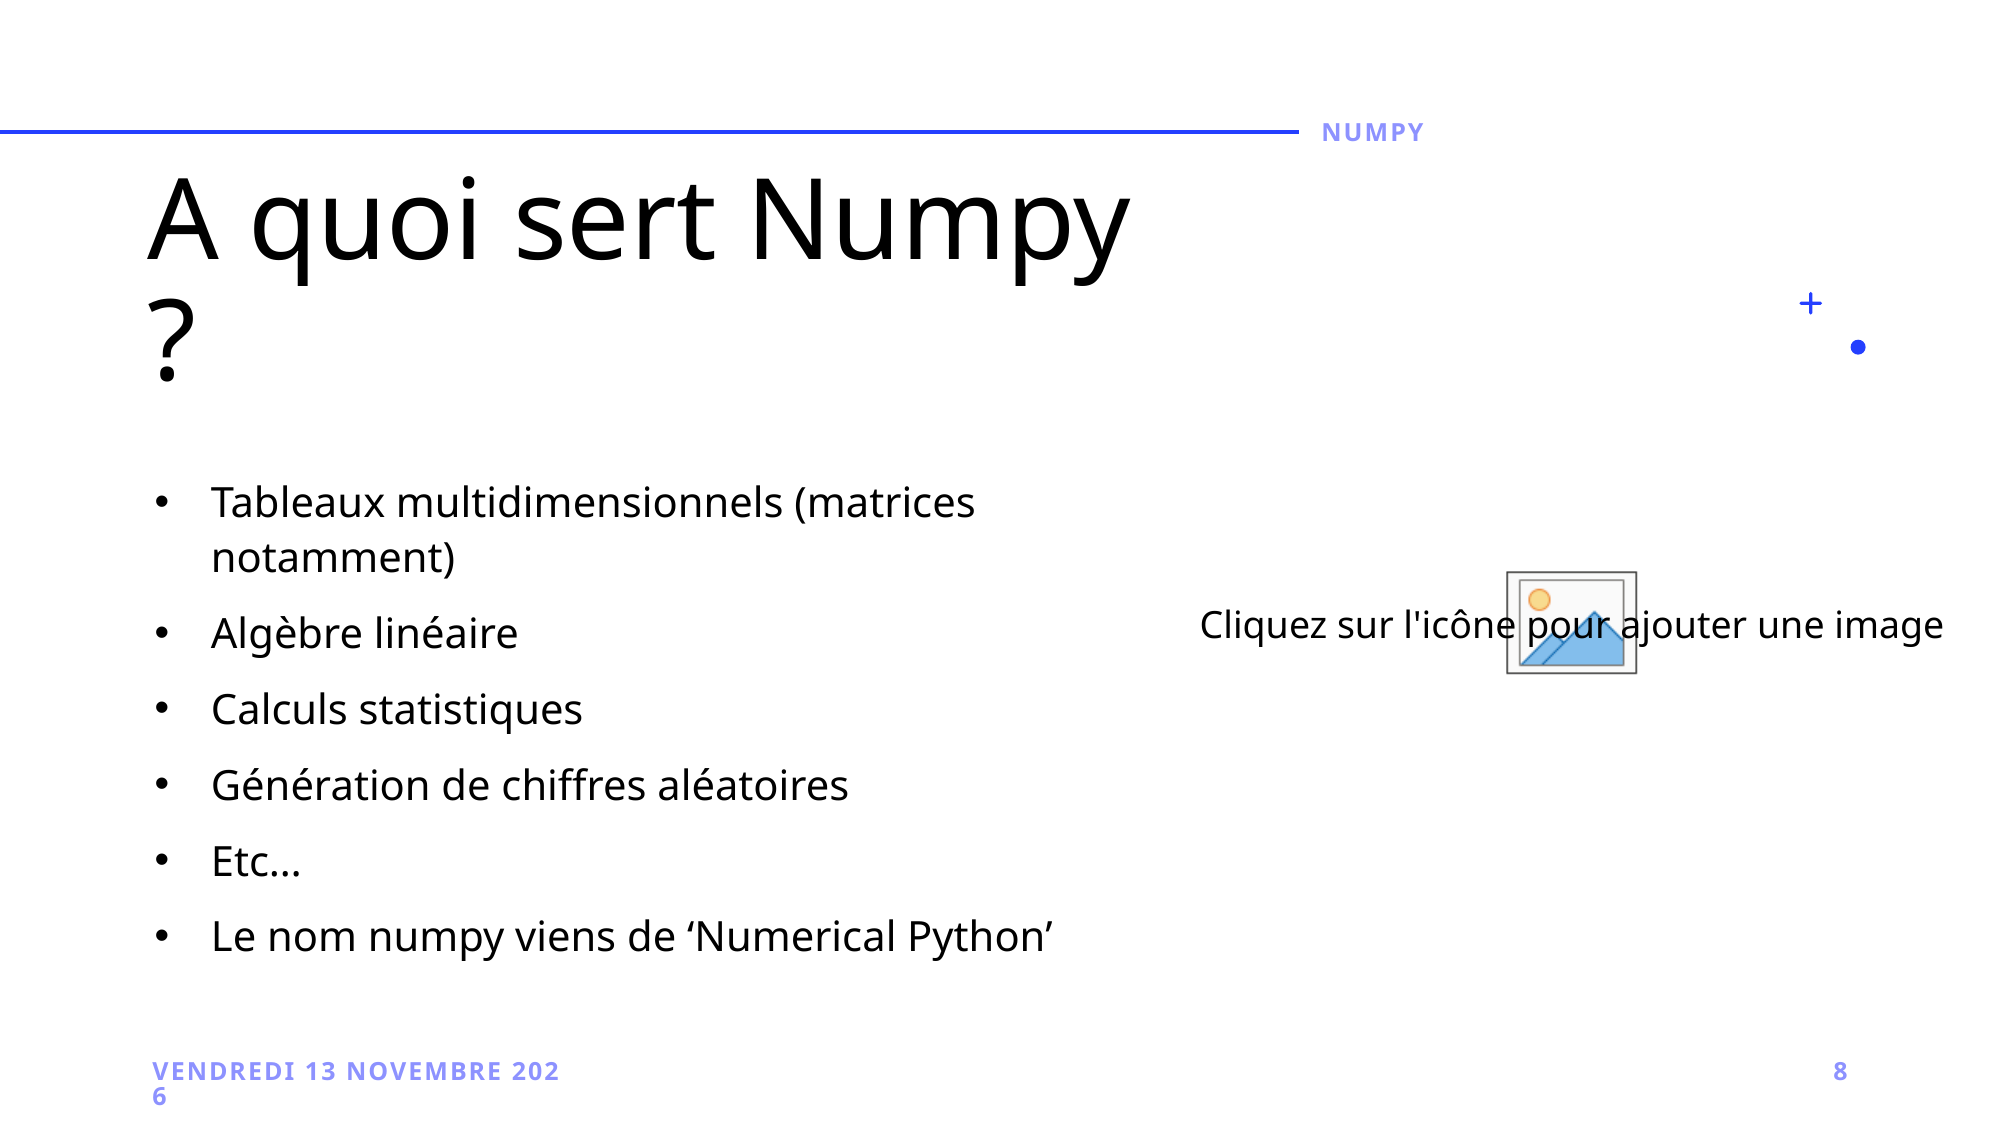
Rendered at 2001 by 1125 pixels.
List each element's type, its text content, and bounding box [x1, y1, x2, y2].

title A quoi sert Numpy ? [131, 218, 1148, 413]
list Tableaux multidimensionnels (matrices notamment) Algèbre linéaire Calculs statistiques Génération de chiffres aléatoires Etc… Le nom numpy viens de ‘Numerical Python’ [139, 463, 1204, 1013]
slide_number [137, 1042, 588, 1103]
slide_number 8 [1412, 1042, 1863, 1103]
picture [1222, 273, 1923, 974]
footer NUMPY [1306, 101, 1982, 162]
